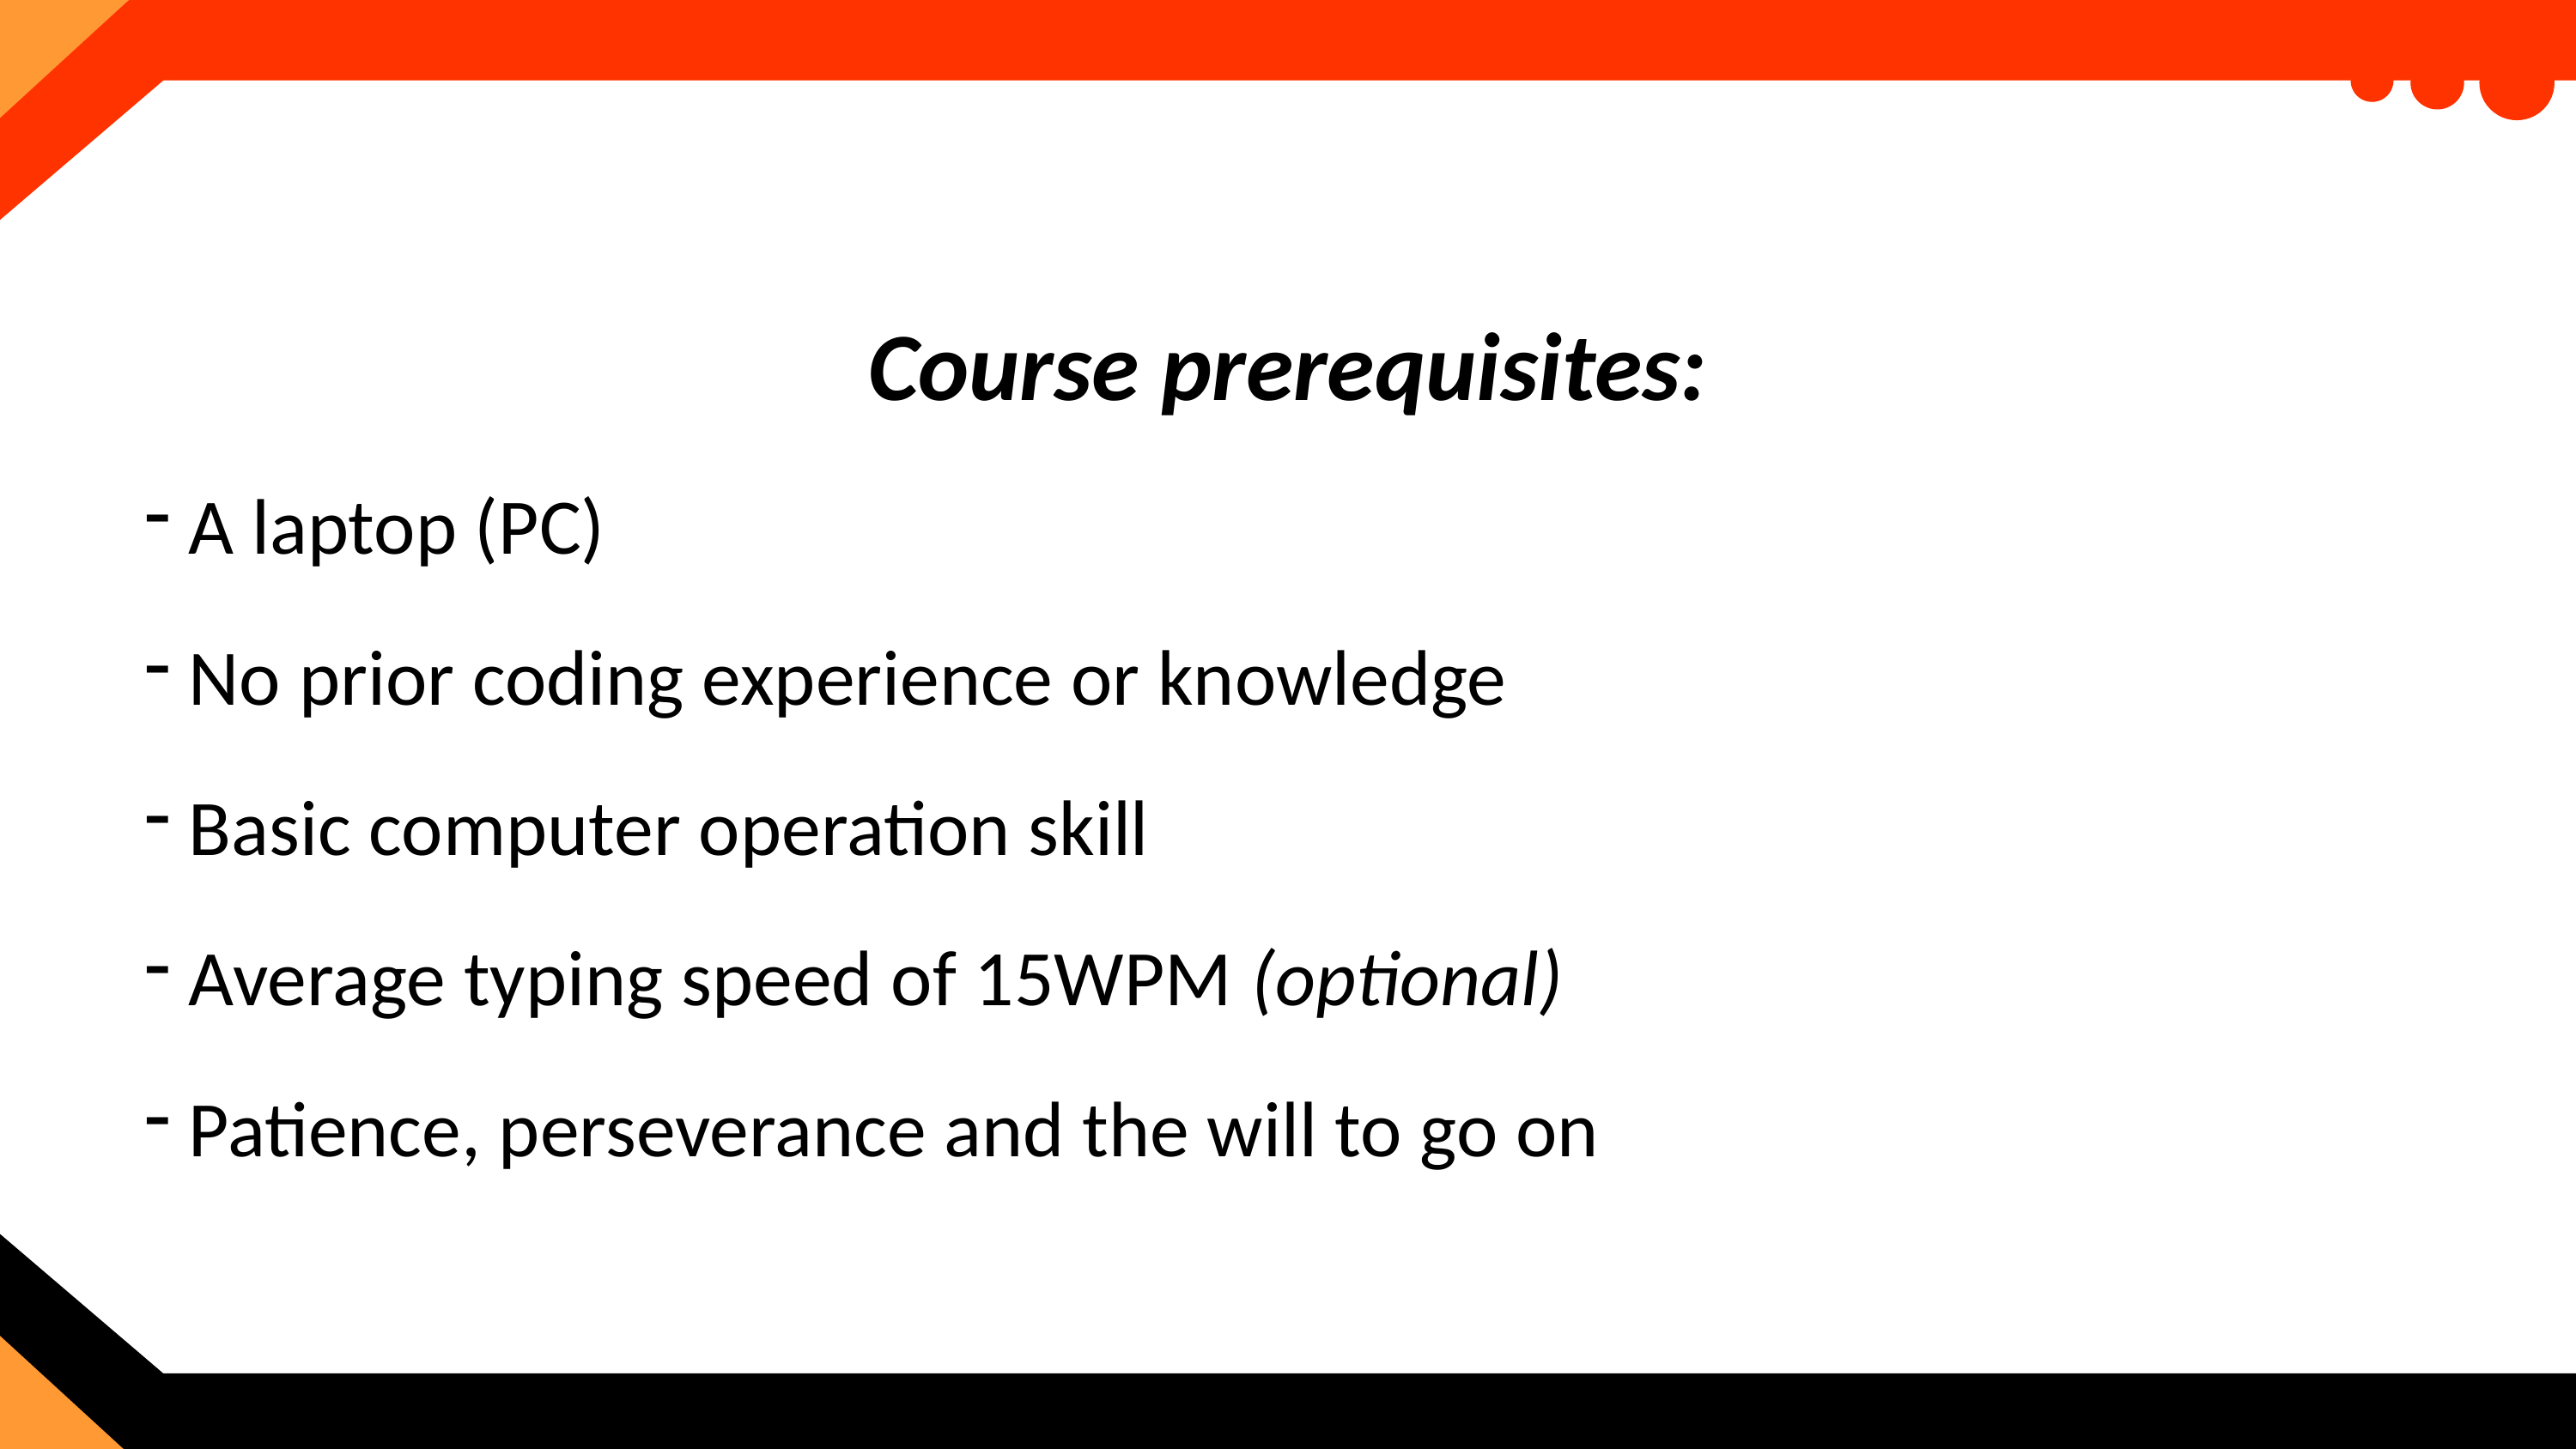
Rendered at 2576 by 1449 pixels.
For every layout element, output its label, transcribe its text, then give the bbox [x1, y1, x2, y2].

text_box Course prerequisites: A laptop (PC) No prior coding experience or knowledge Basic computer operation skill Average typing speed of 15WPM (optional) Patience, perseverance and the will to go on [128, 230, 2447, 1233]
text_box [0, 0, 2576, 221]
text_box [0, 1234, 2576, 1449]
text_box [2350, 45, 2555, 121]
